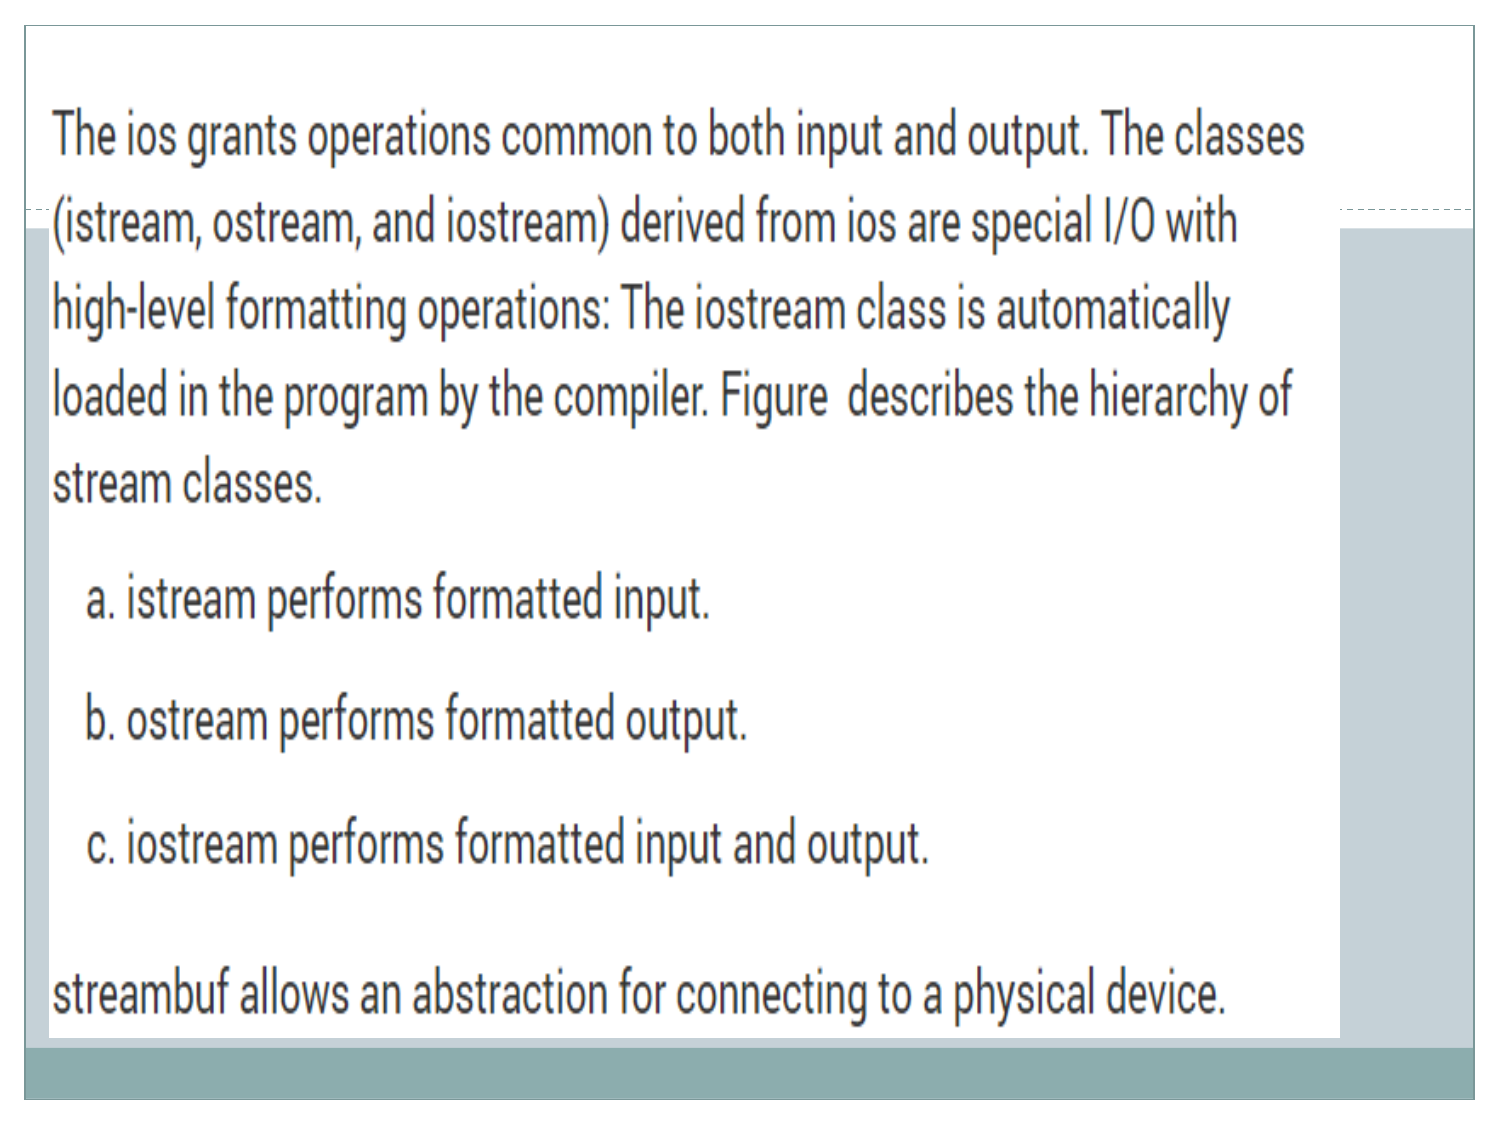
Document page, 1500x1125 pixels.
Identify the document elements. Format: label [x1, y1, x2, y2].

list [49, 74, 1341, 1038]
